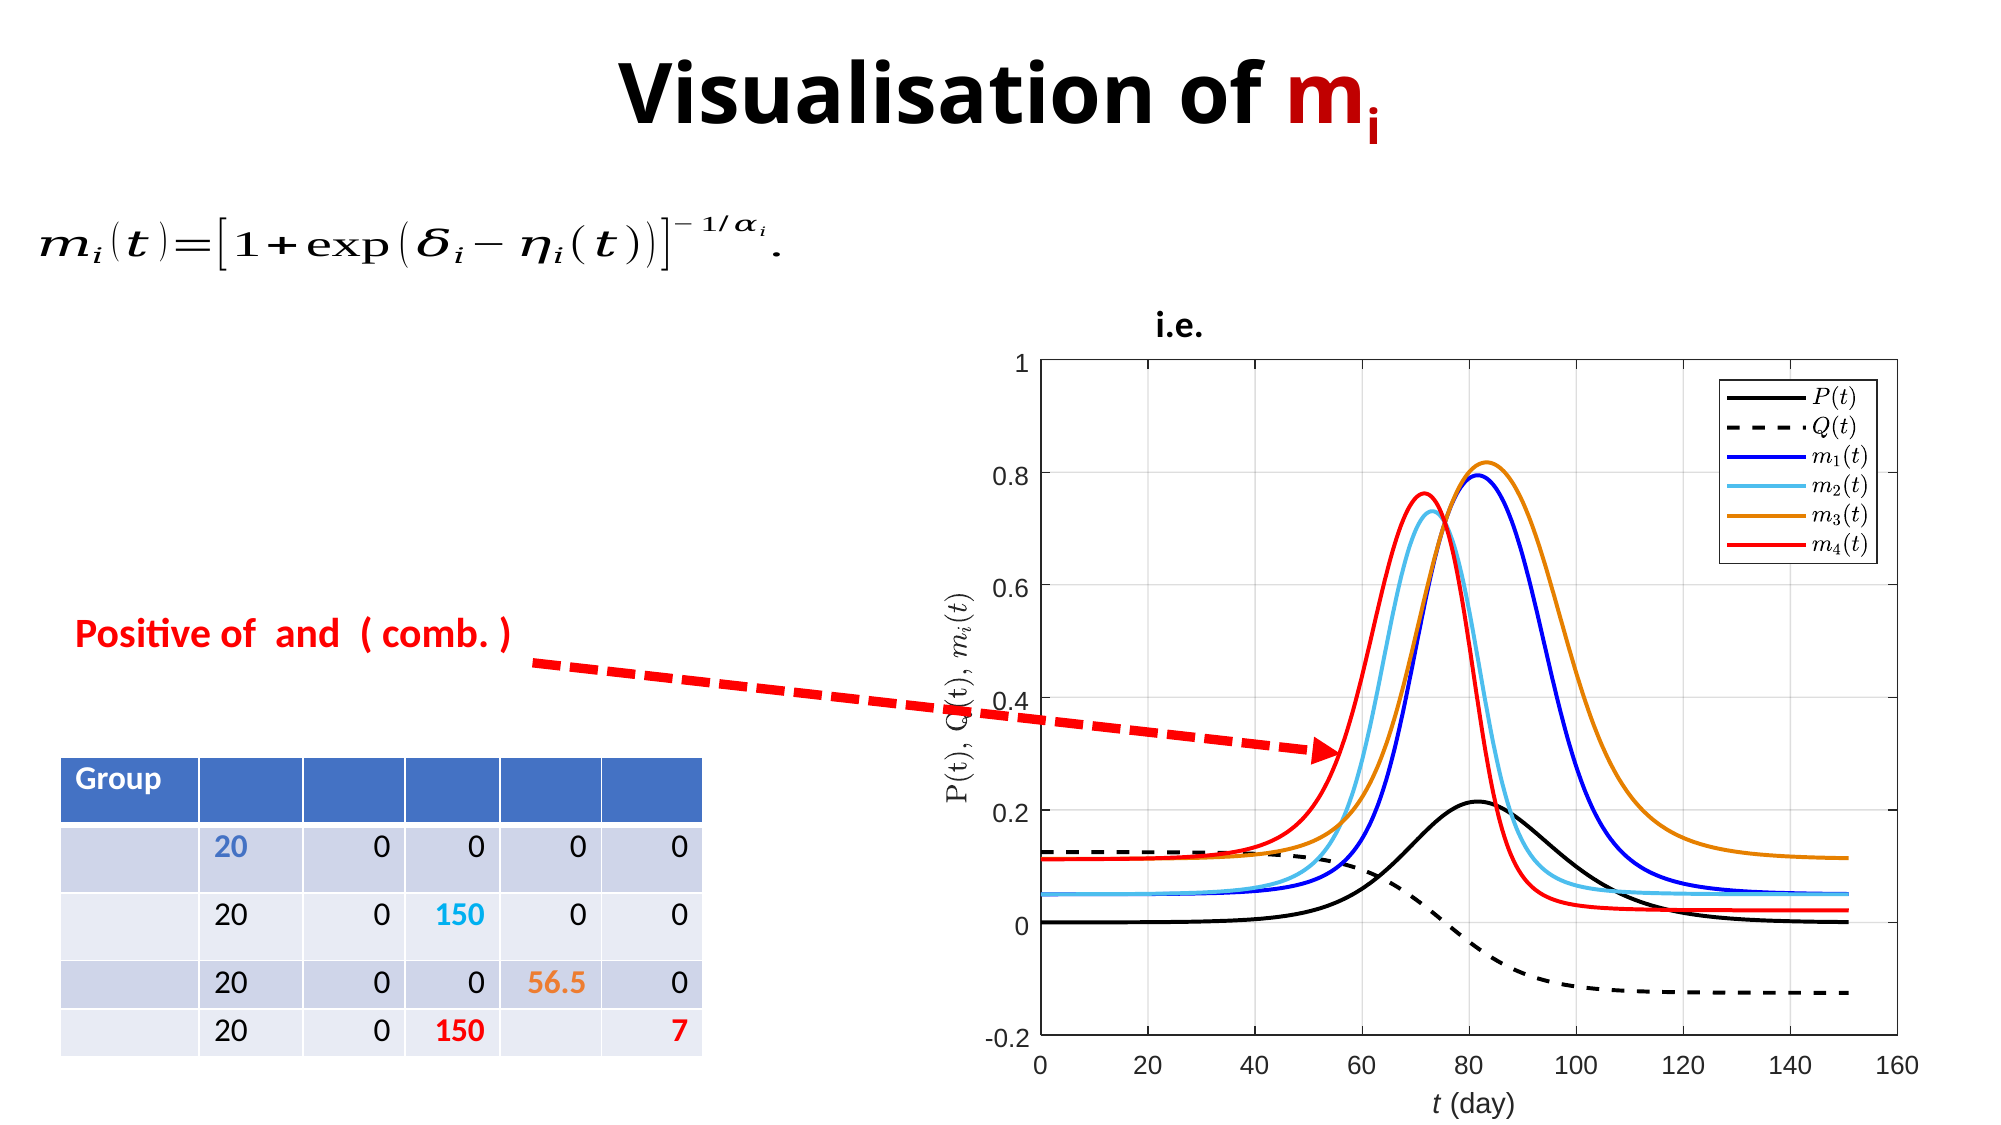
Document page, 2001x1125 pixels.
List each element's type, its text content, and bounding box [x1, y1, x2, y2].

picture [897, 298, 2000, 1125]
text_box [532, 668, 1341, 754]
text_box Visualisation of mi [137, 33, 1863, 152]
